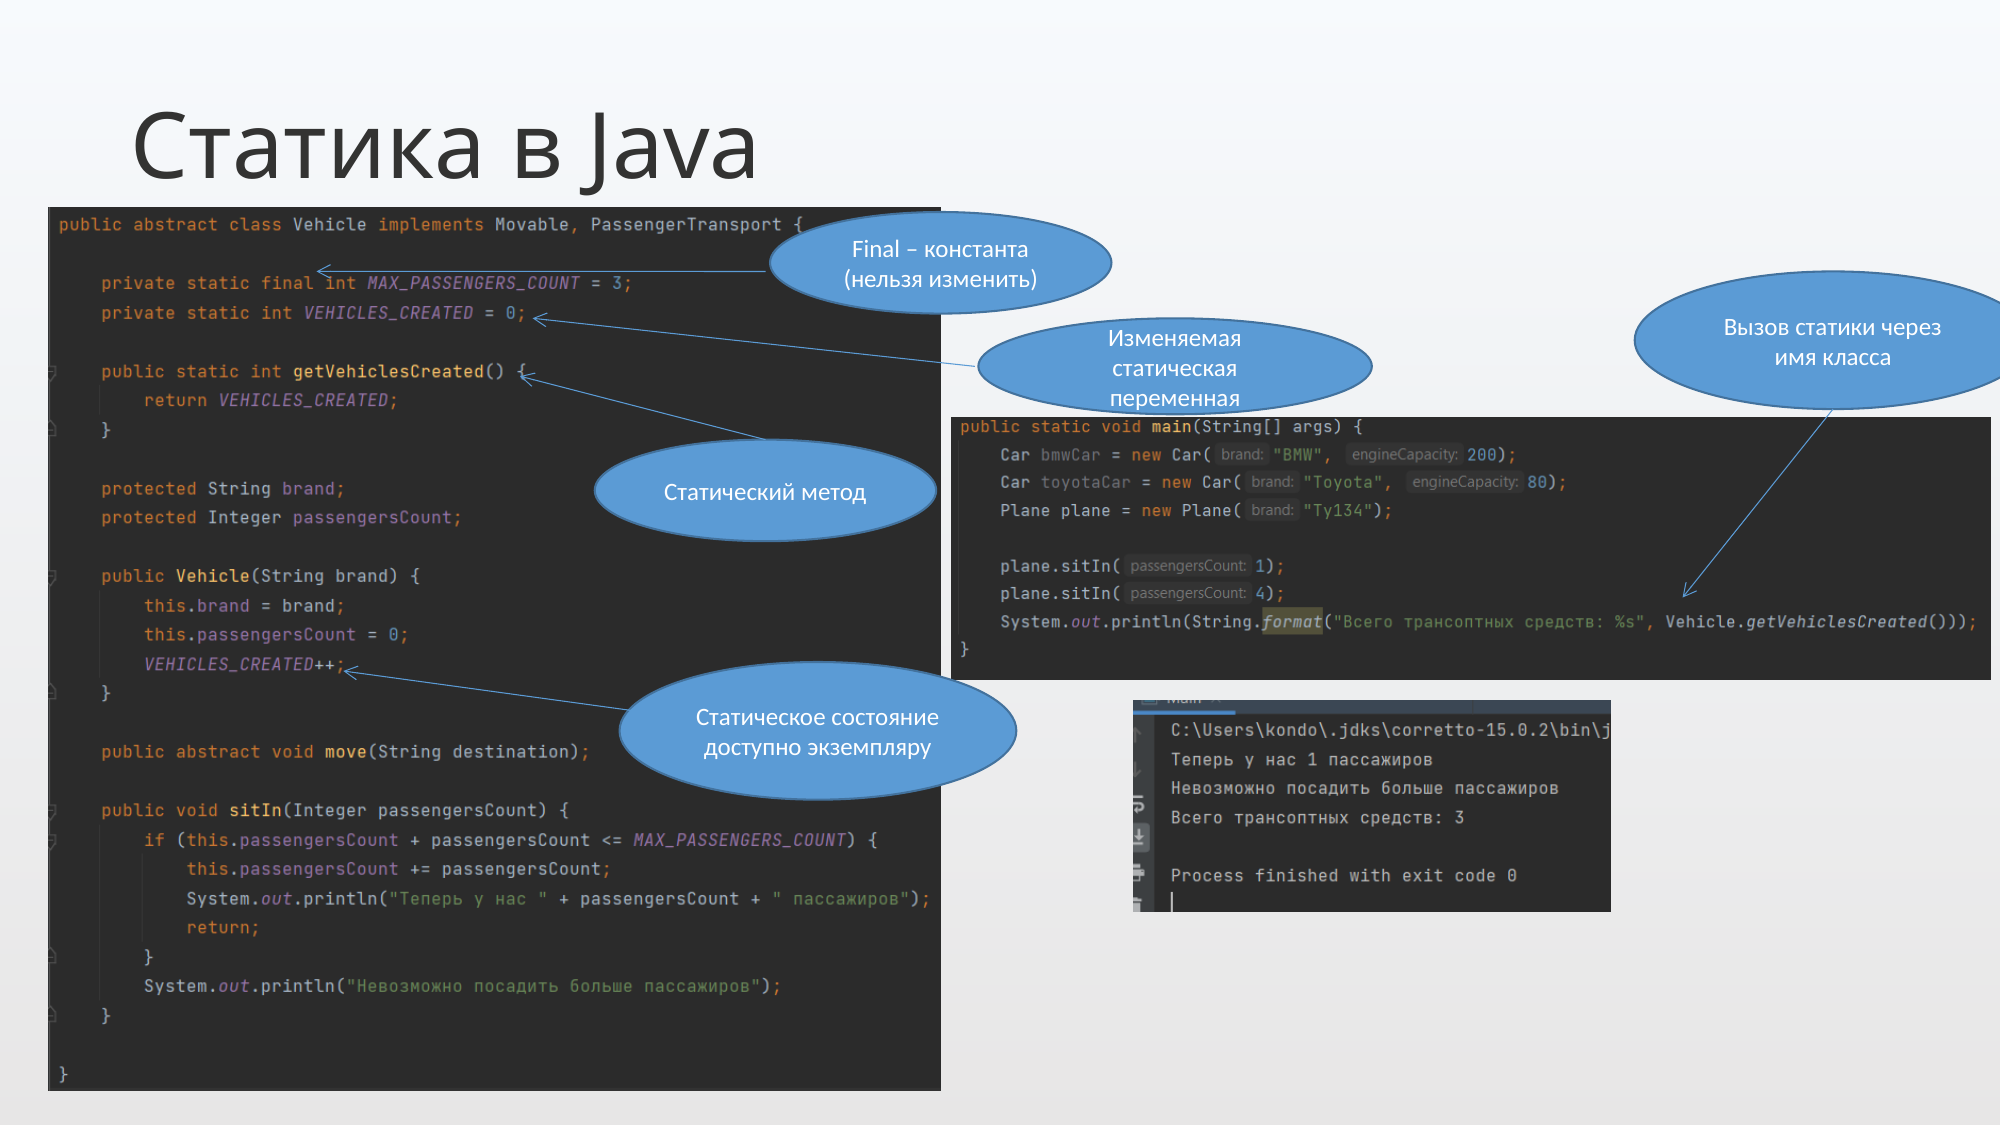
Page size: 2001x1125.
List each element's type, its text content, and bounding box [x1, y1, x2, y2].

text_box Вызов статики через имя класса [1633, 270, 2000, 411]
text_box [532, 318, 975, 367]
text_box Изменяемая статическая переменная [977, 317, 1373, 416]
picture [1133, 700, 1611, 912]
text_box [520, 376, 766, 440]
text_box Статика в Java [130, 99, 1570, 316]
picture [951, 417, 1991, 680]
text_box Final – константа (нельзя изменить) [941, 210, 1113, 315]
text_box Статическое состояние доступно экземпляру [941, 675, 1018, 786]
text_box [1682, 409, 1834, 598]
picture [48, 207, 941, 1091]
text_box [343, 670, 637, 712]
